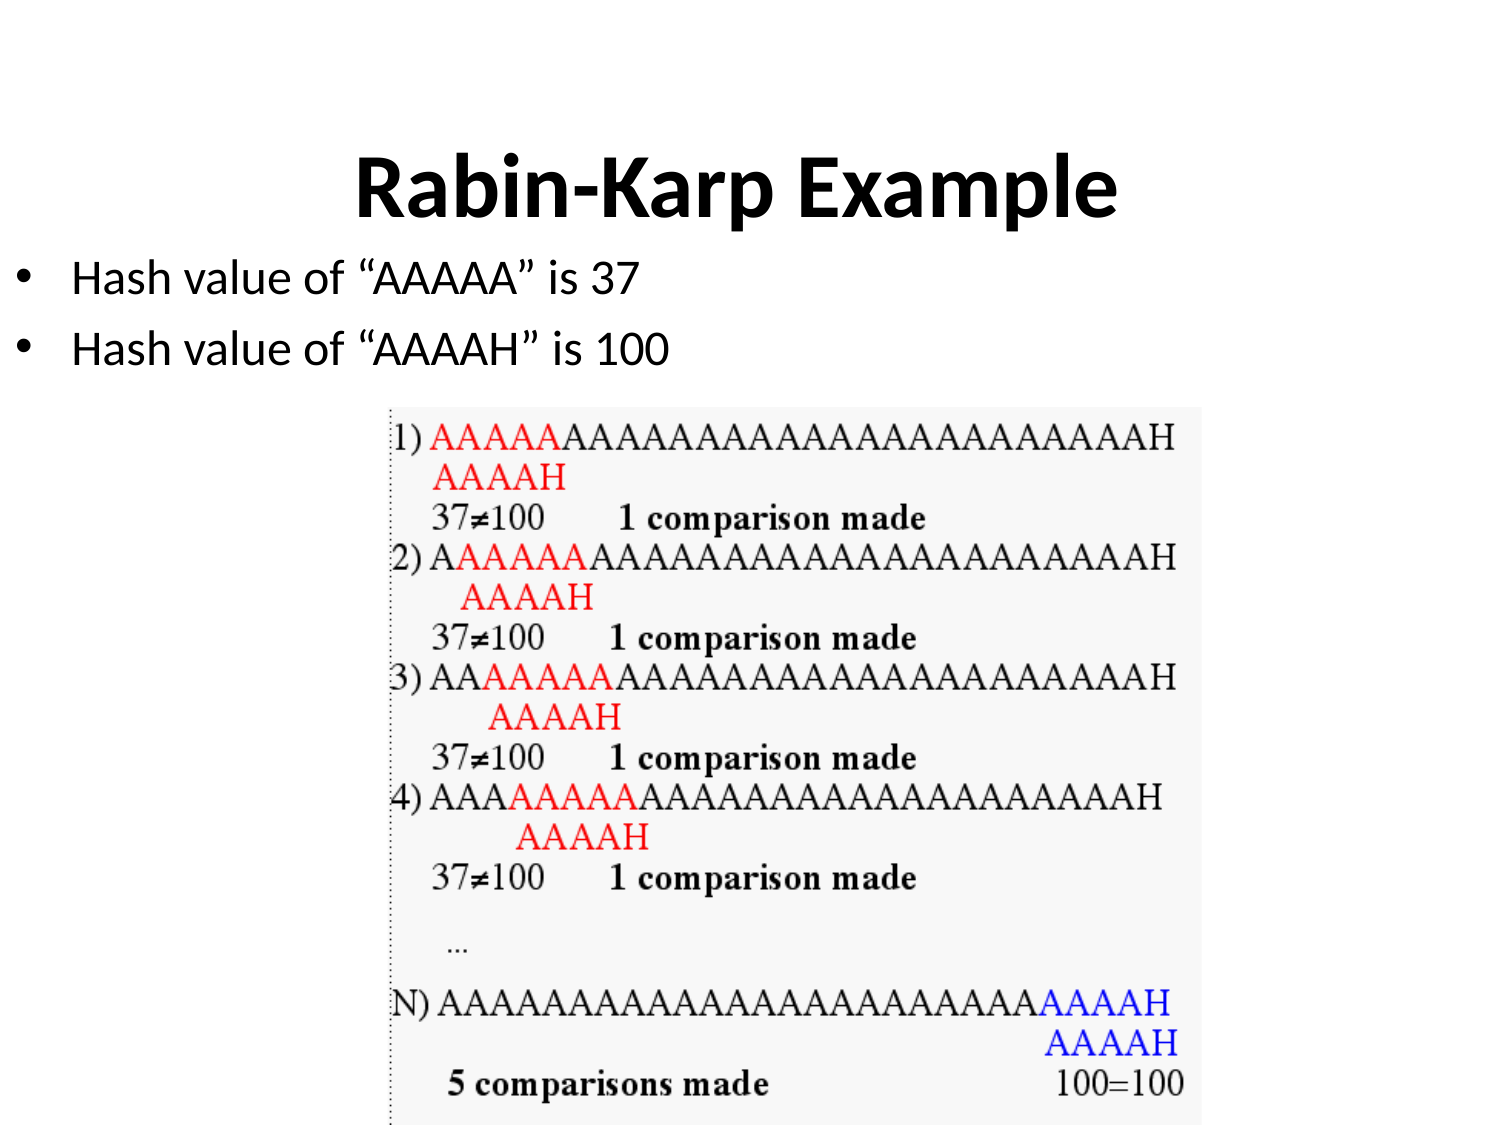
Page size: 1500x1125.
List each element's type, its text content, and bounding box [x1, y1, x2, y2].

list Hash value of “AAAAA” is 37 Hash value of “AAAAH” is 100 [0, 237, 1275, 400]
title Rabin-Karp Example [99, 87, 1375, 275]
picture [387, 407, 1202, 1125]
